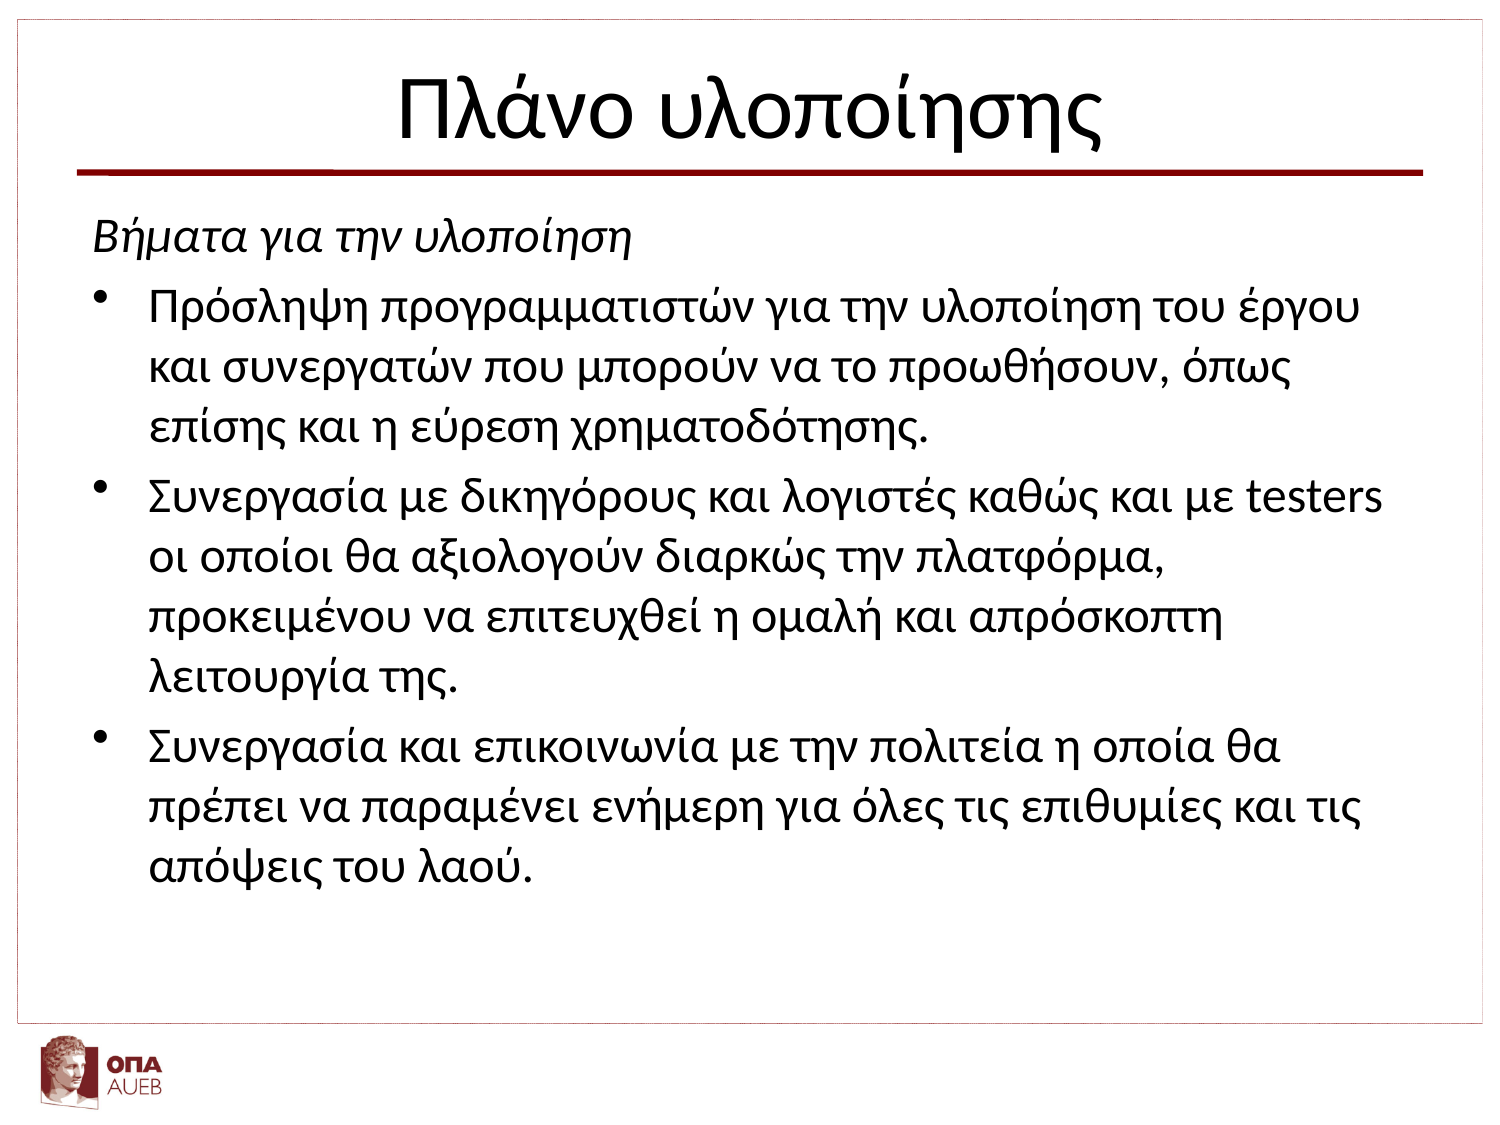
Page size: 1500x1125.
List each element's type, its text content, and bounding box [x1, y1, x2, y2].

picture [36, 1033, 167, 1112]
list Βήματα για την υλοποίηση Πρόσληψη προγραμματιστών για την υλοποίηση του έργου και συνεργατών που μπορούν να το προωθήσουν, όπως επίσης και η εύρεση χρηματοδότησης. Συνεργασία με δικηγόρους και λογιστές καθώς και με testers οι οποίοι θα αξιολογούν διαρκώς την πλατφόρμα, προκειμένου να επιτευχθεί η ομαλή και απρόσκοπτη λειτουργία της. Συνεργασία και επικοινωνία με την πολιτεία η οποία θα πρέπει να παραμένει ενήμερη για όλες τις επιθυμίες και τις απόψεις του λαού. [76, 194, 1444, 1017]
title Πλάνο υλοποίησης [74, 30, 1426, 173]
